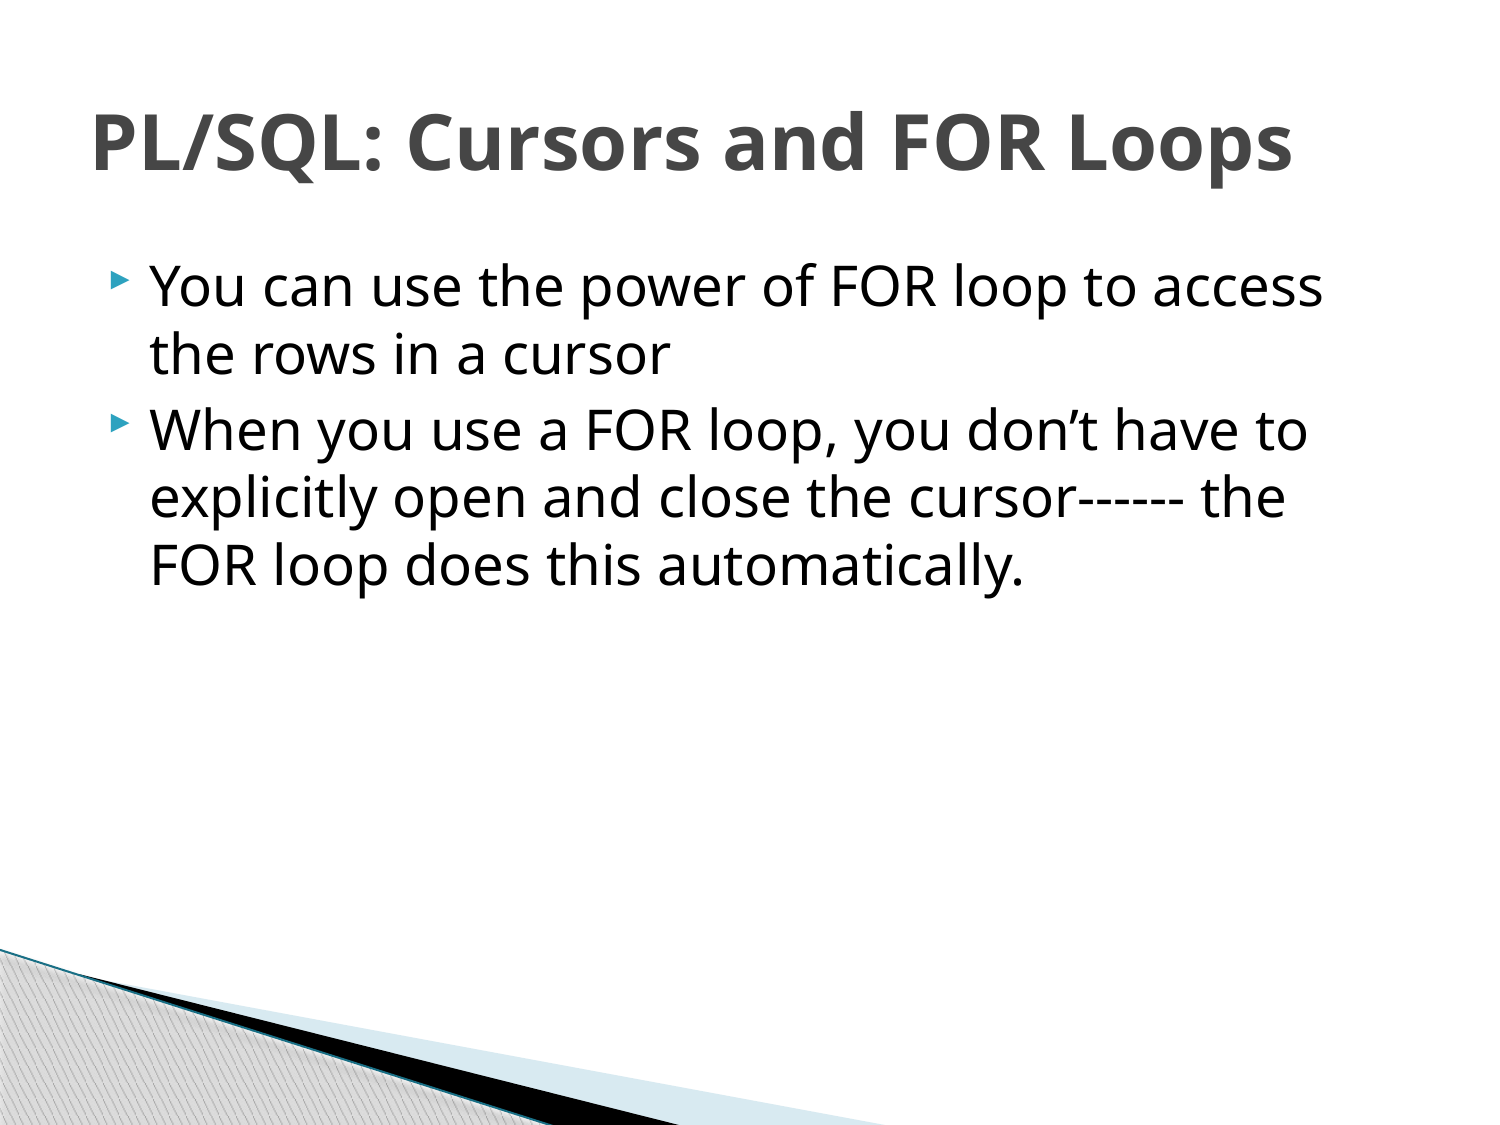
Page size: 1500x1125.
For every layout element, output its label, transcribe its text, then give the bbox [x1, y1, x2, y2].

list You can use the power of FOR loop to access the rows in a cursor When you use a FOR loop, you don’t have to explicitly open and close the cursor------ the FOR loop does this automatically. [75, 243, 1425, 986]
title PL/SQL: Cursors and FOR Loops [75, 45, 1425, 233]
